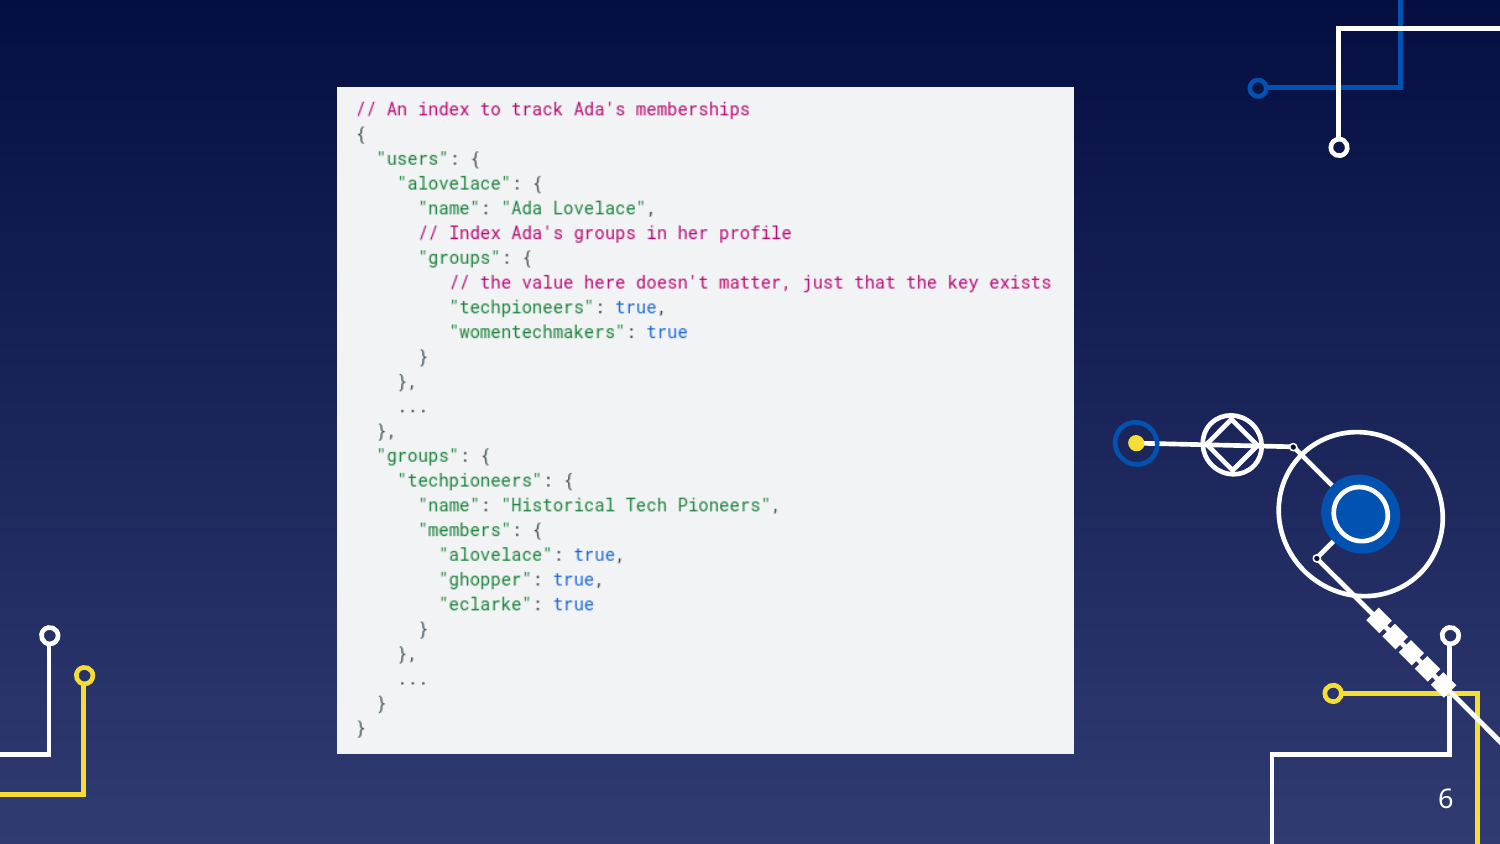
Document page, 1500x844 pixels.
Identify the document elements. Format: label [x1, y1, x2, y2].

picture [337, 87, 1074, 754]
text_box [1283, 276, 1500, 844]
